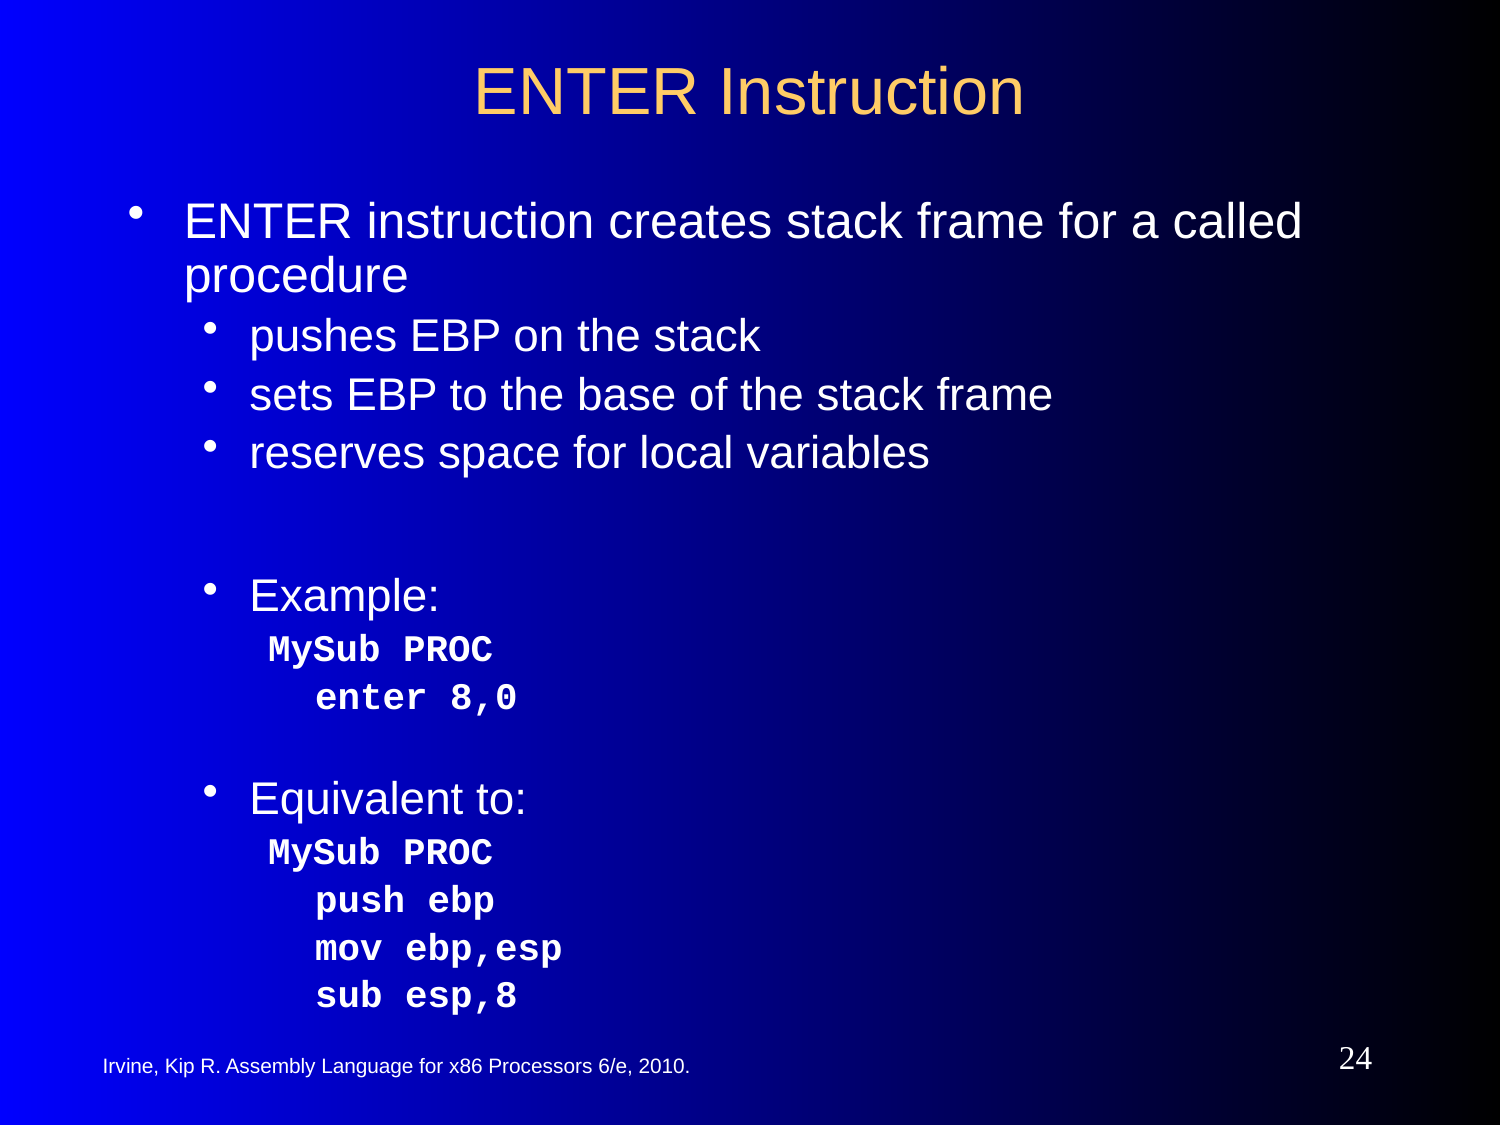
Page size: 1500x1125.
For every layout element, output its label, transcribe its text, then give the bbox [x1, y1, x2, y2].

list ENTER instruction creates stack frame for a called procedure pushes EBP on the stack sets EBP to the base of the stack frame reserves space for local variables Example: MySub PROC enter 8,0 Equivalent to: MySub PROC push ebp mov ebp,esp sub esp,8 [112, 187, 1388, 925]
title ENTER Instruction [112, 37, 1388, 138]
slide_number 24 [1224, 1025, 1388, 1088]
footer Irvine, Kip R. Assembly Language for x86 Processors 6/e, 2010. [87, 1040, 775, 1091]
